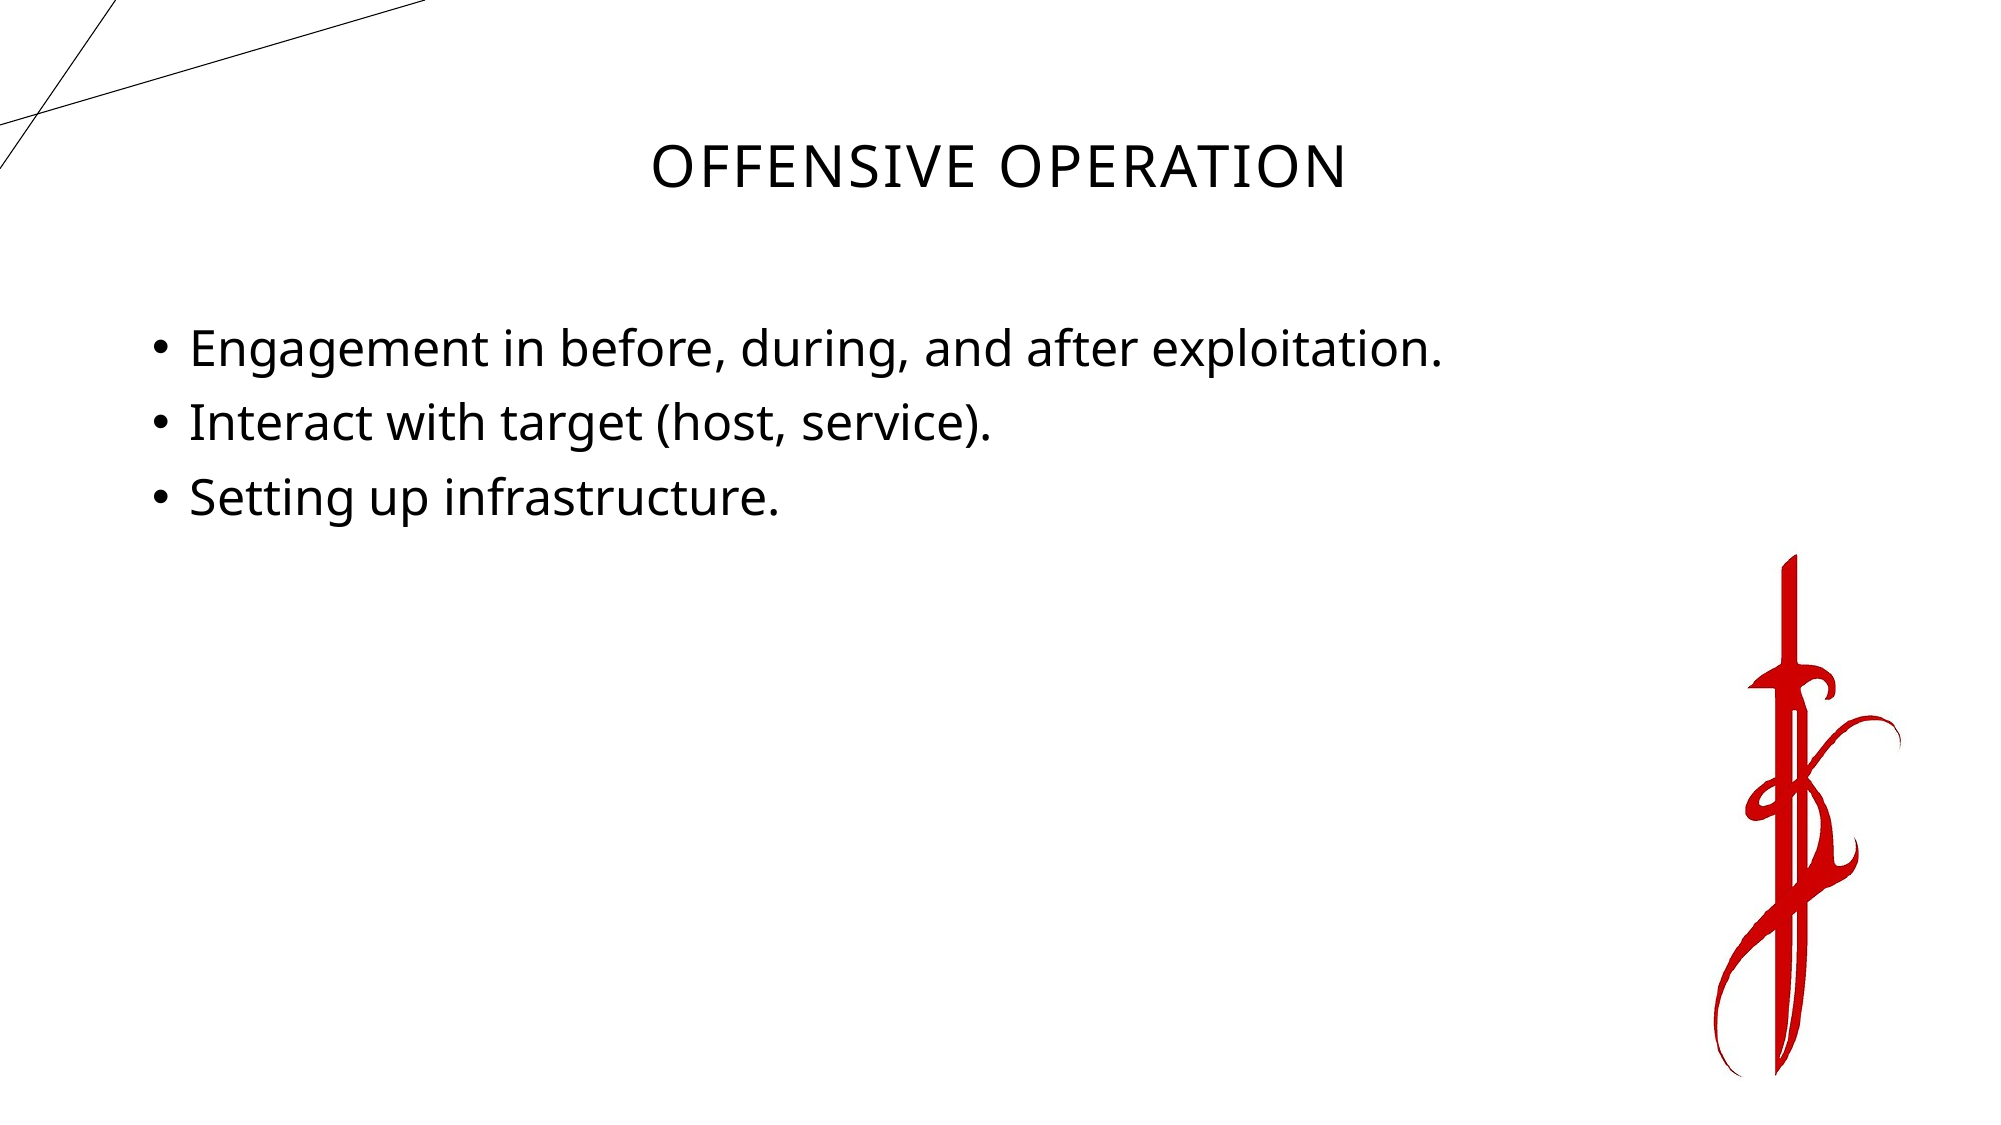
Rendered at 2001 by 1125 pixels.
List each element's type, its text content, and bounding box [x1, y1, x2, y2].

text_box Engagement in before, during, and after exploitation. Interact with target (host, service). Setting up infrastructure. [137, 315, 1863, 1014]
picture [1577, 507, 2000, 1113]
title Offensive Operation [137, 59, 1863, 278]
